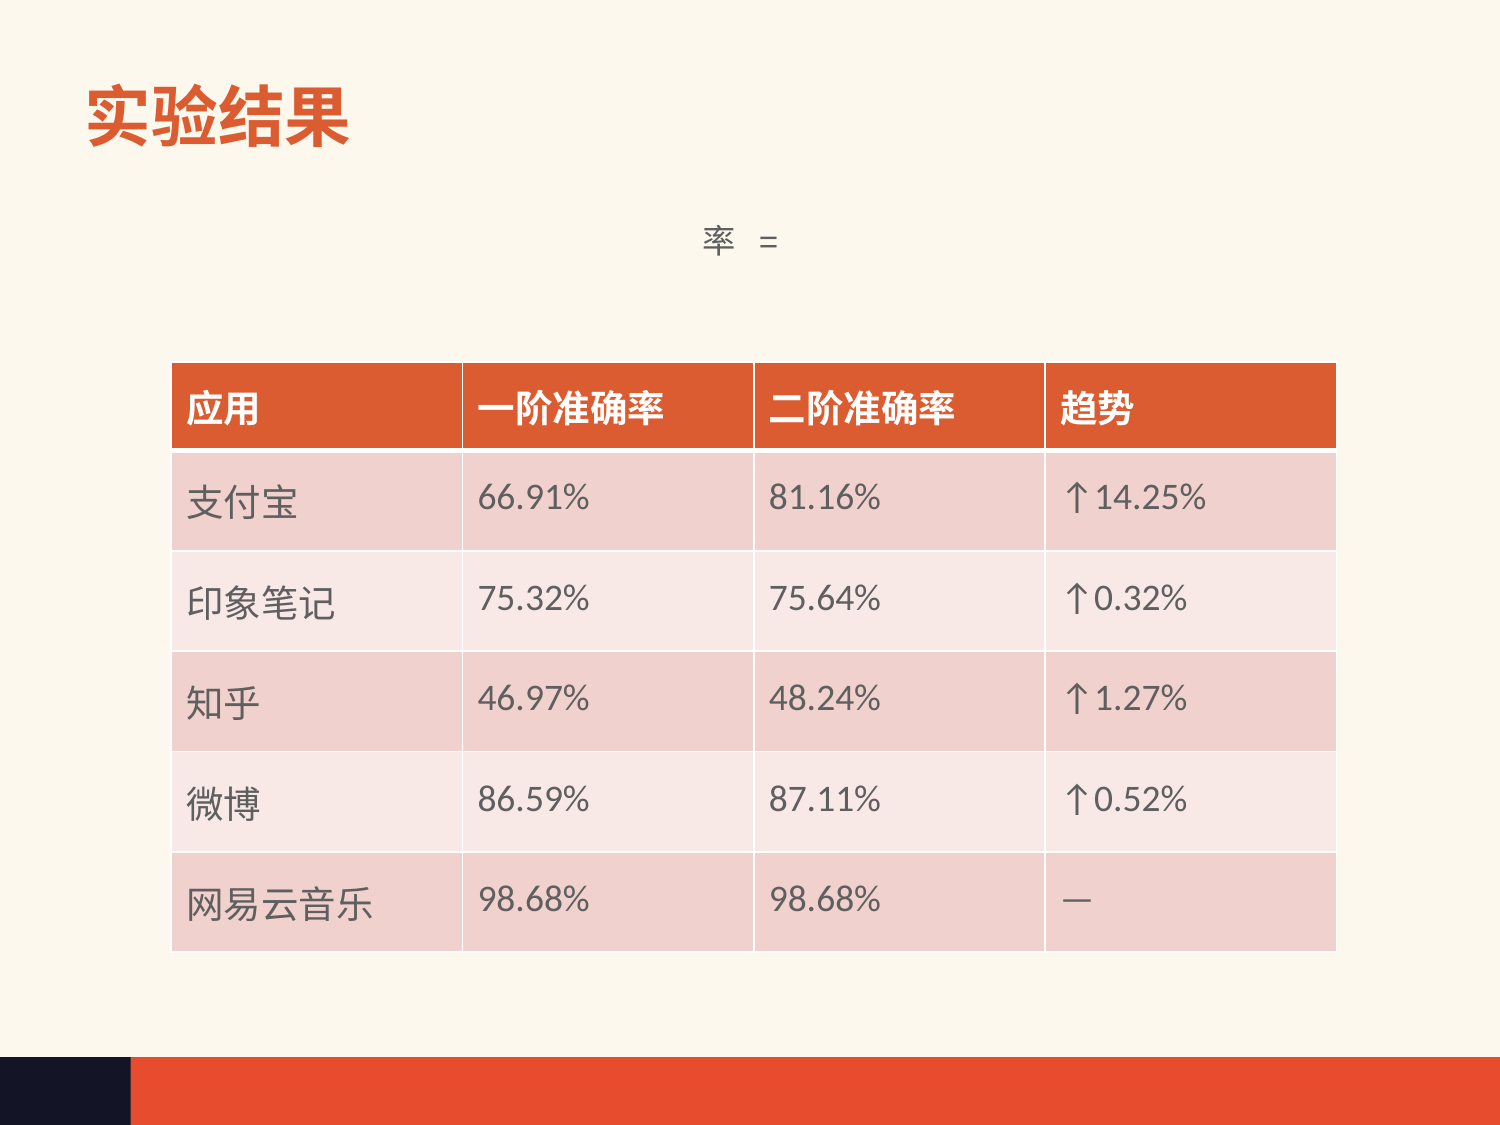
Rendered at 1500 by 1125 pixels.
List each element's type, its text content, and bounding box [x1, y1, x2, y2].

table_cell 知乎 [172, 652, 462, 751]
table_header 二阶准确率 [755, 363, 1044, 448]
table_cell 98.68% [463, 853, 753, 951]
table_cell 75.32% [463, 552, 753, 650]
table_cell 46.97% [463, 652, 753, 751]
table_cell 87.11% [755, 752, 1044, 851]
table_cell 网易云音乐 [172, 853, 462, 951]
table_header 应用 [172, 363, 462, 448]
table_cell 印象笔记 [172, 552, 462, 650]
table_cell 81.16% [755, 453, 1044, 550]
table_cell 75.64% [755, 552, 1044, 650]
table_cell ↑1.27% [1046, 652, 1336, 751]
table_header 一阶准确率 [463, 363, 753, 448]
table_cell ↑14.25% [1046, 453, 1336, 550]
table_cell ↑0.52% [1046, 752, 1336, 851]
table_cell 98.68% [755, 853, 1044, 951]
table_cell ↑0.32% [1046, 552, 1336, 650]
table_cell 86.59% [463, 752, 753, 851]
table_cell 支付宝 [172, 453, 462, 550]
table_cell — [1046, 853, 1336, 951]
table_cell 48.24% [755, 652, 1044, 751]
title 实验结果 [69, 55, 1431, 163]
table_cell 66.91% [463, 453, 753, 550]
table_cell 微博 [172, 752, 462, 851]
table_header 趋势 [1046, 363, 1336, 448]
